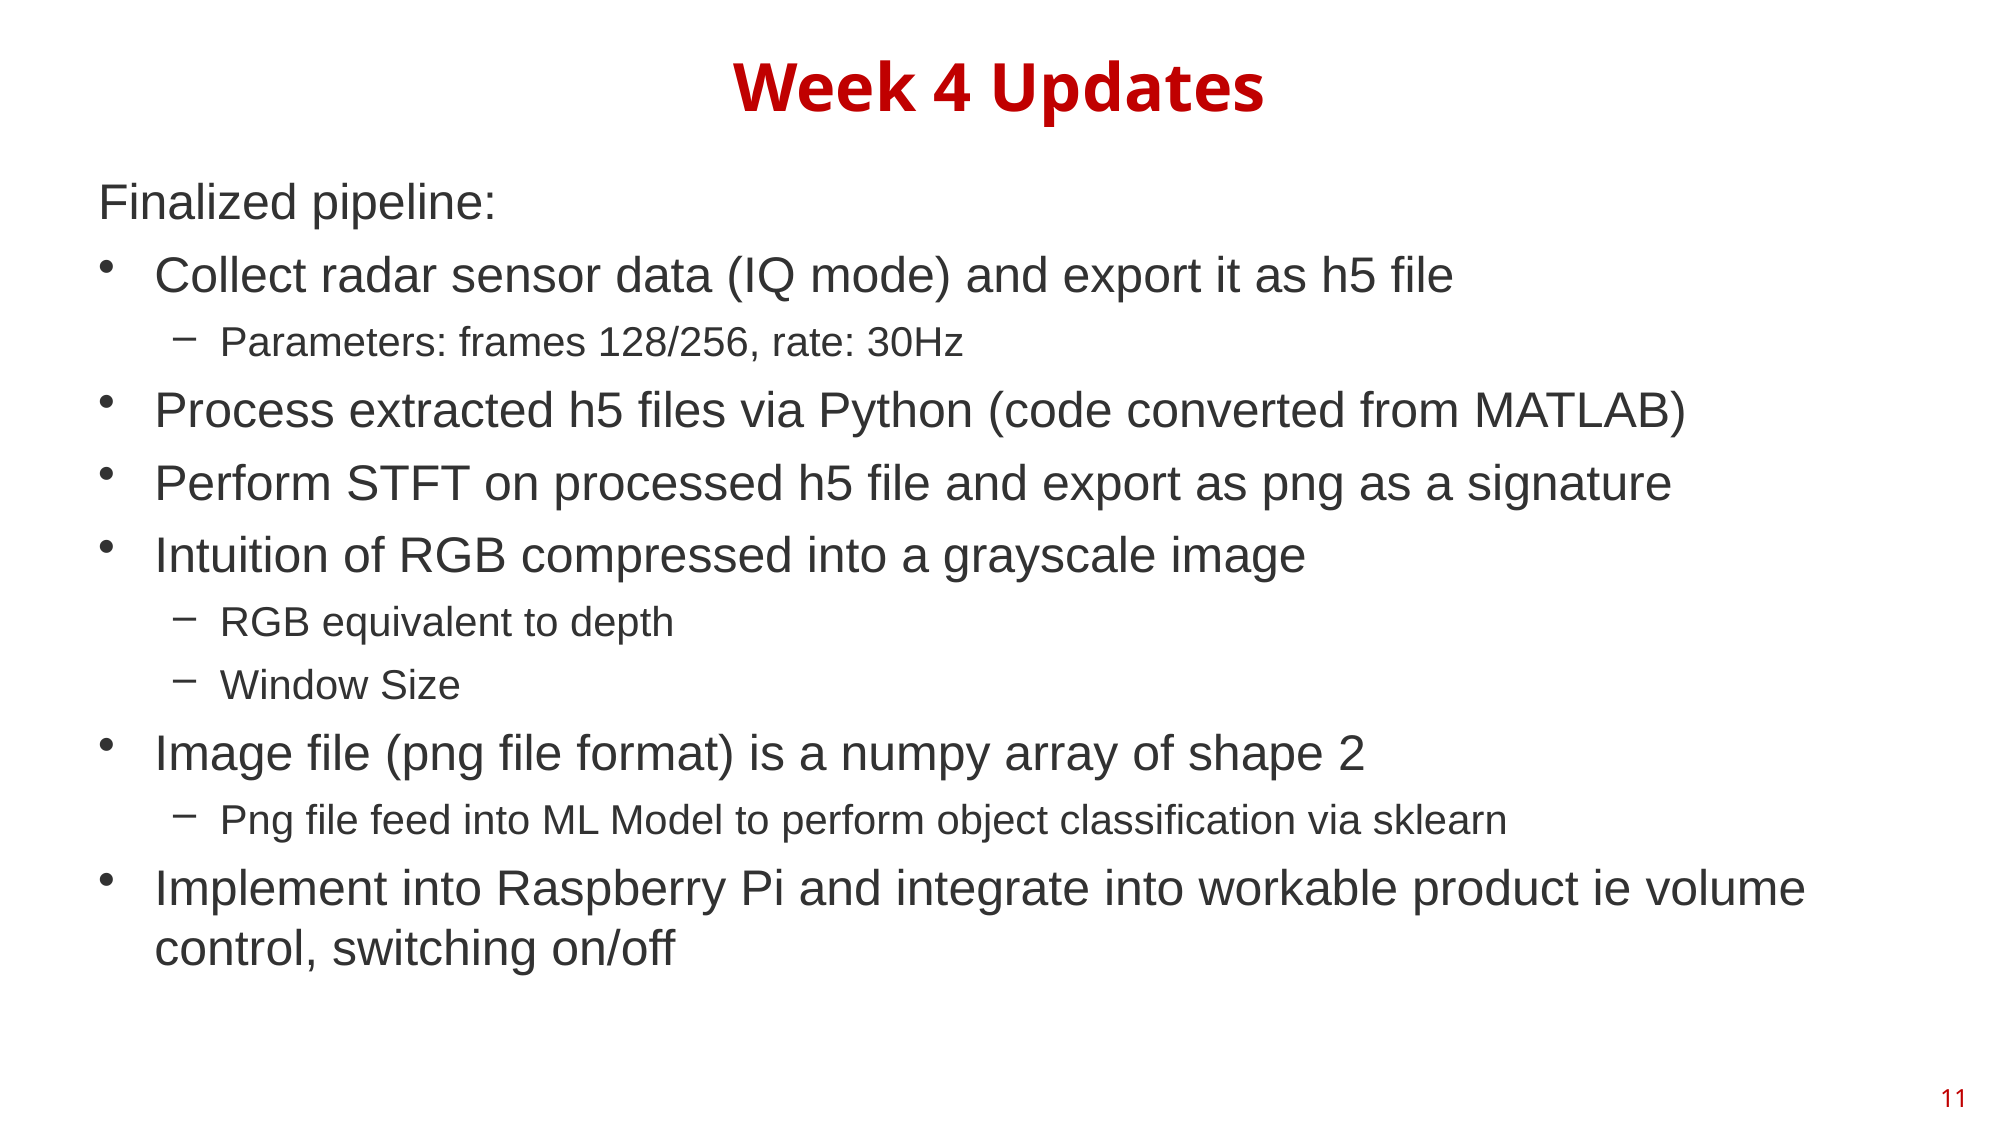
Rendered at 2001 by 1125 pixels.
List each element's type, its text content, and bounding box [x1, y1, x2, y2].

list Finalized pipeline: Collect radar sensor data (IQ mode) and export it as h5 file Parameters: frames 128/256, rate: 30Hz Process extracted h5 files via Python (code converted from MATLAB) Perform STFT on processed h5 file and export as png as a signature Intuition of RGB compressed into a grayscale image RGB equivalent to depth Window Size Image file (png file format) is a numpy array of shape 2 Png file feed into ML Model to perform object classification via sklearn Implement into Raspberry Pi and integrate into workable product ie volume control, switching on/off [83, 162, 1917, 250]
title Week 4 Updates [0, 37, 2000, 143]
